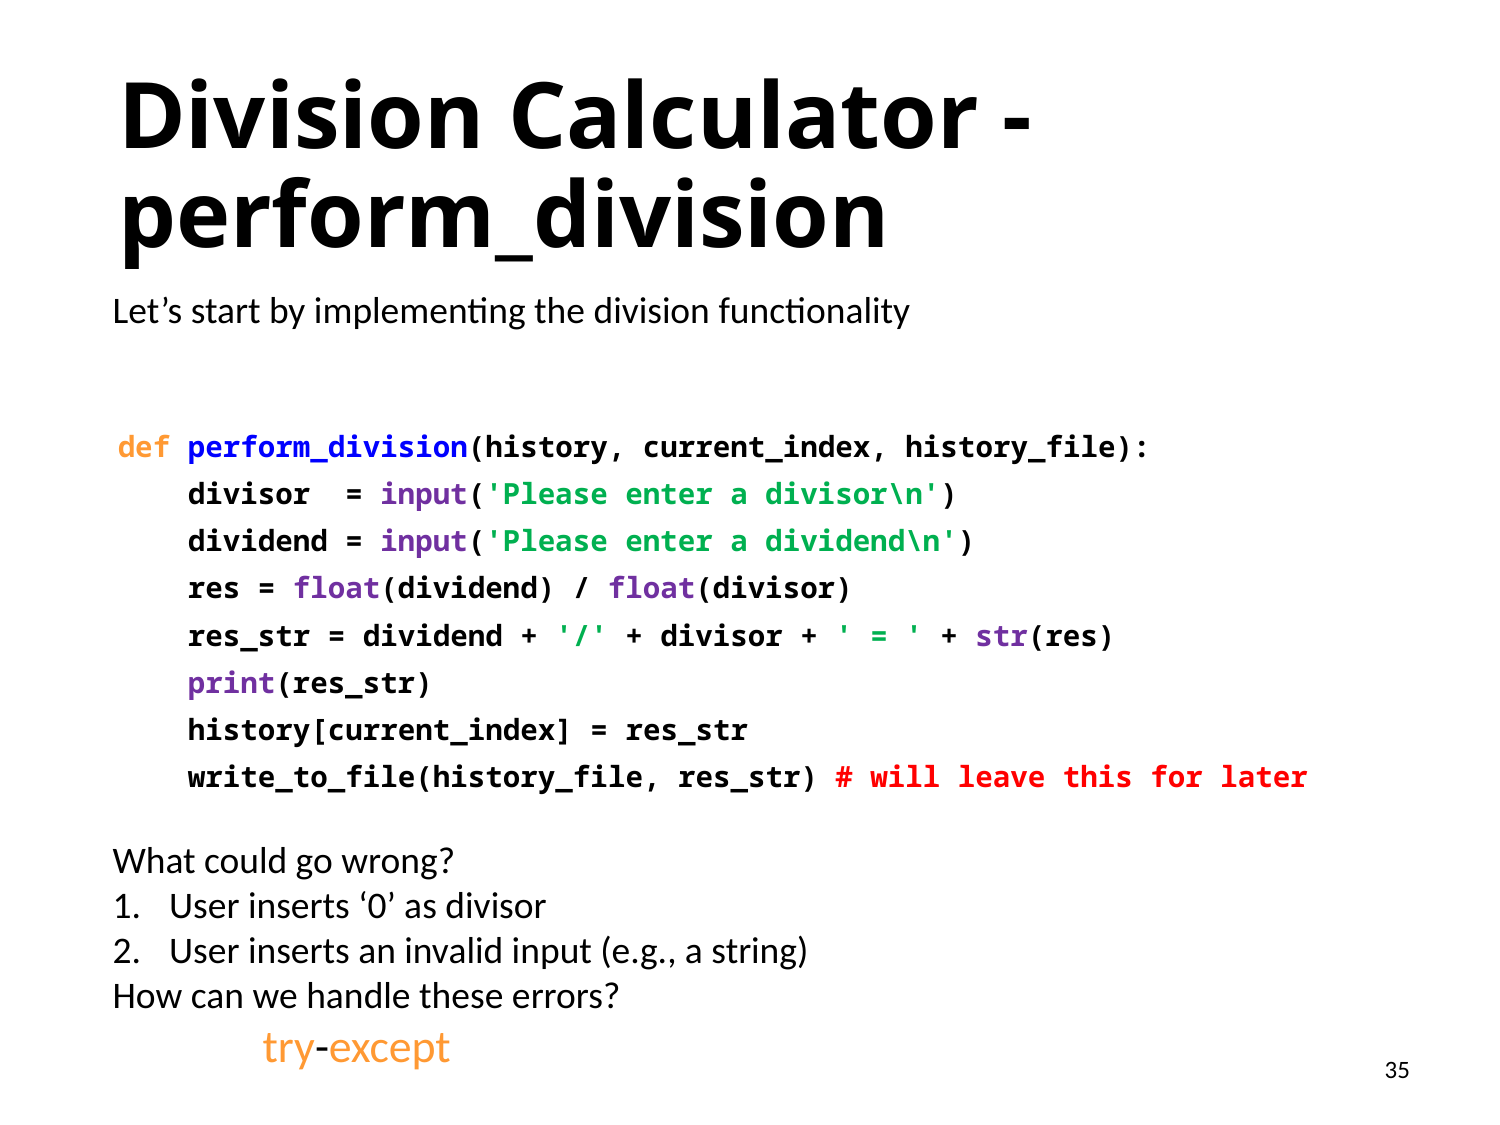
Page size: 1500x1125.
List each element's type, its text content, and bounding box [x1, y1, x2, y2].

text_box 35 [1074, 1050, 1425, 1088]
title Division Calculator - perform_division [103, 59, 1397, 278]
text_box Let’s start by implementing the division functionality [98, 278, 1060, 339]
text_box def perform_division(history, current_index, history_file): divisor = input('Please enter a divisor\n') dividend = input('Please enter a dividend\n') res = float(dividend) / float(divisor) res_str = dividend + '/' + divisor + ' = ' + str(res) print(res_str) history[current_index] = res_str write_to_file(history_file, res_str) # will leave this for later [103, 421, 1476, 801]
text_box What could go wrong? User inserts ‘0’ as divisor User inserts an invalid input (e.g., a string) How can we handle these errors? try-except [98, 828, 1060, 1079]
